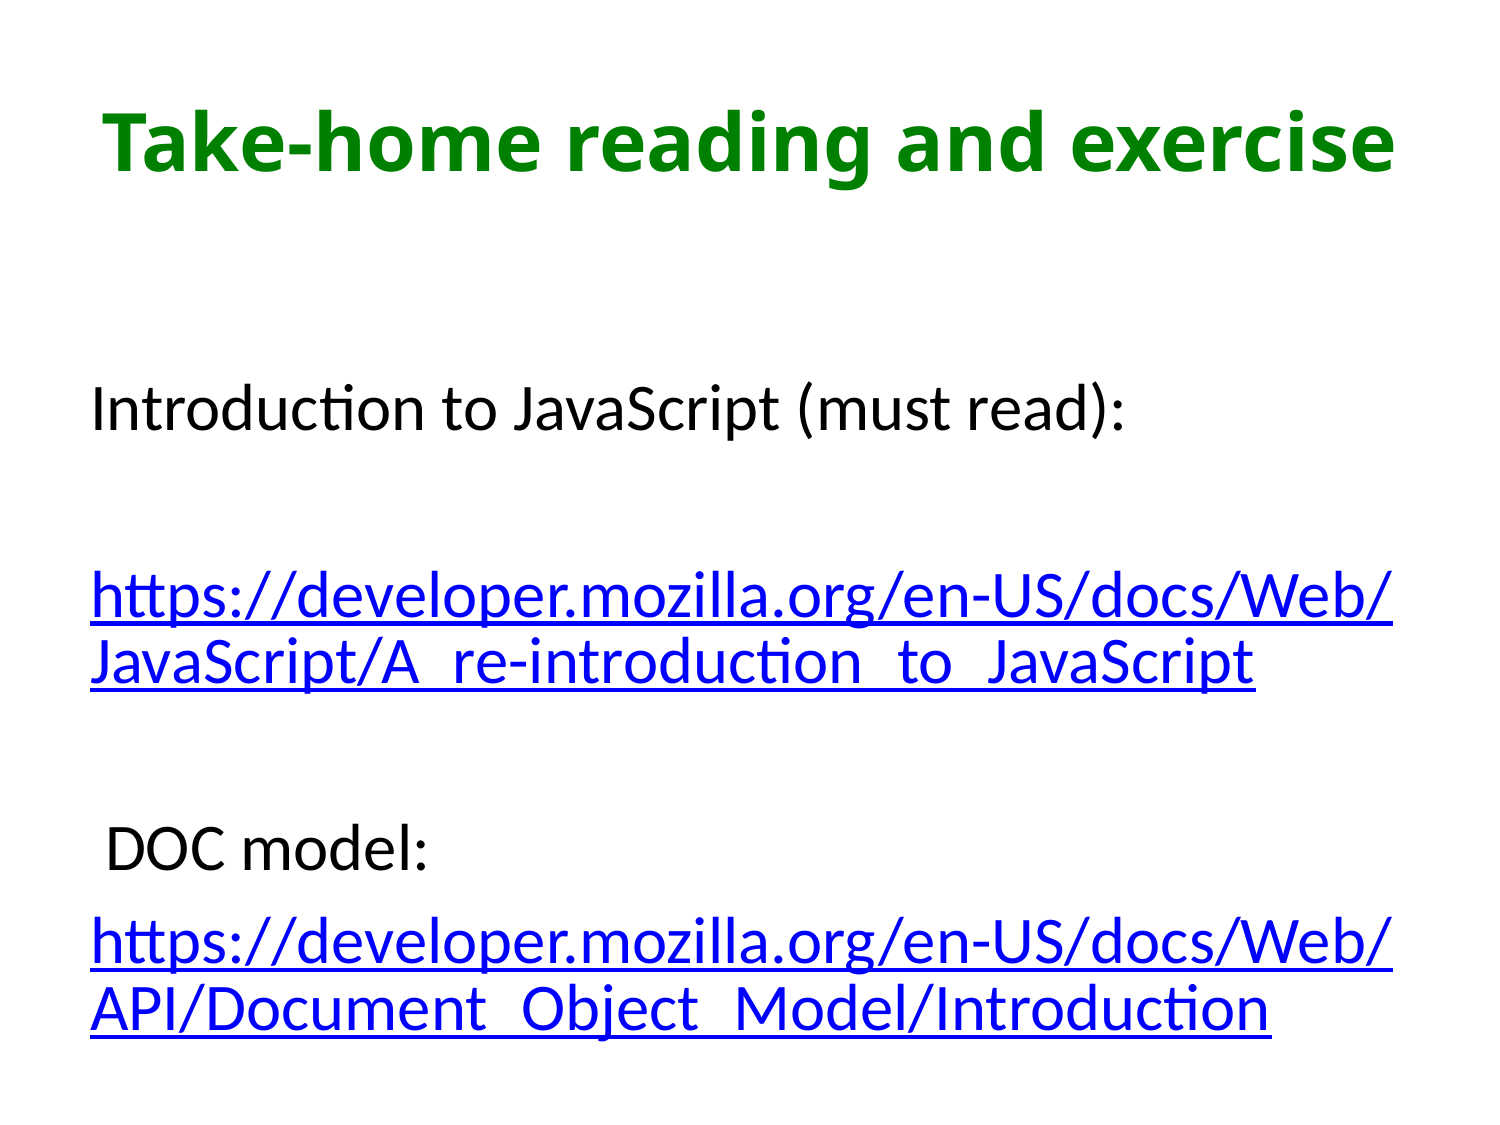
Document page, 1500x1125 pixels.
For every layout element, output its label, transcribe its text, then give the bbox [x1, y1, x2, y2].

list Introduction to JavaScript (must read): https://developer.mozilla.org/en-US/docs/Web/JavaScript/A_re-introduction_to_JavaScript DOC model: https://developer.mozilla.org/en-US/docs/Web/API/Document_Object_Model/Introduction [75, 262, 1425, 1005]
title Take-home reading and exercise [75, 45, 1425, 233]
